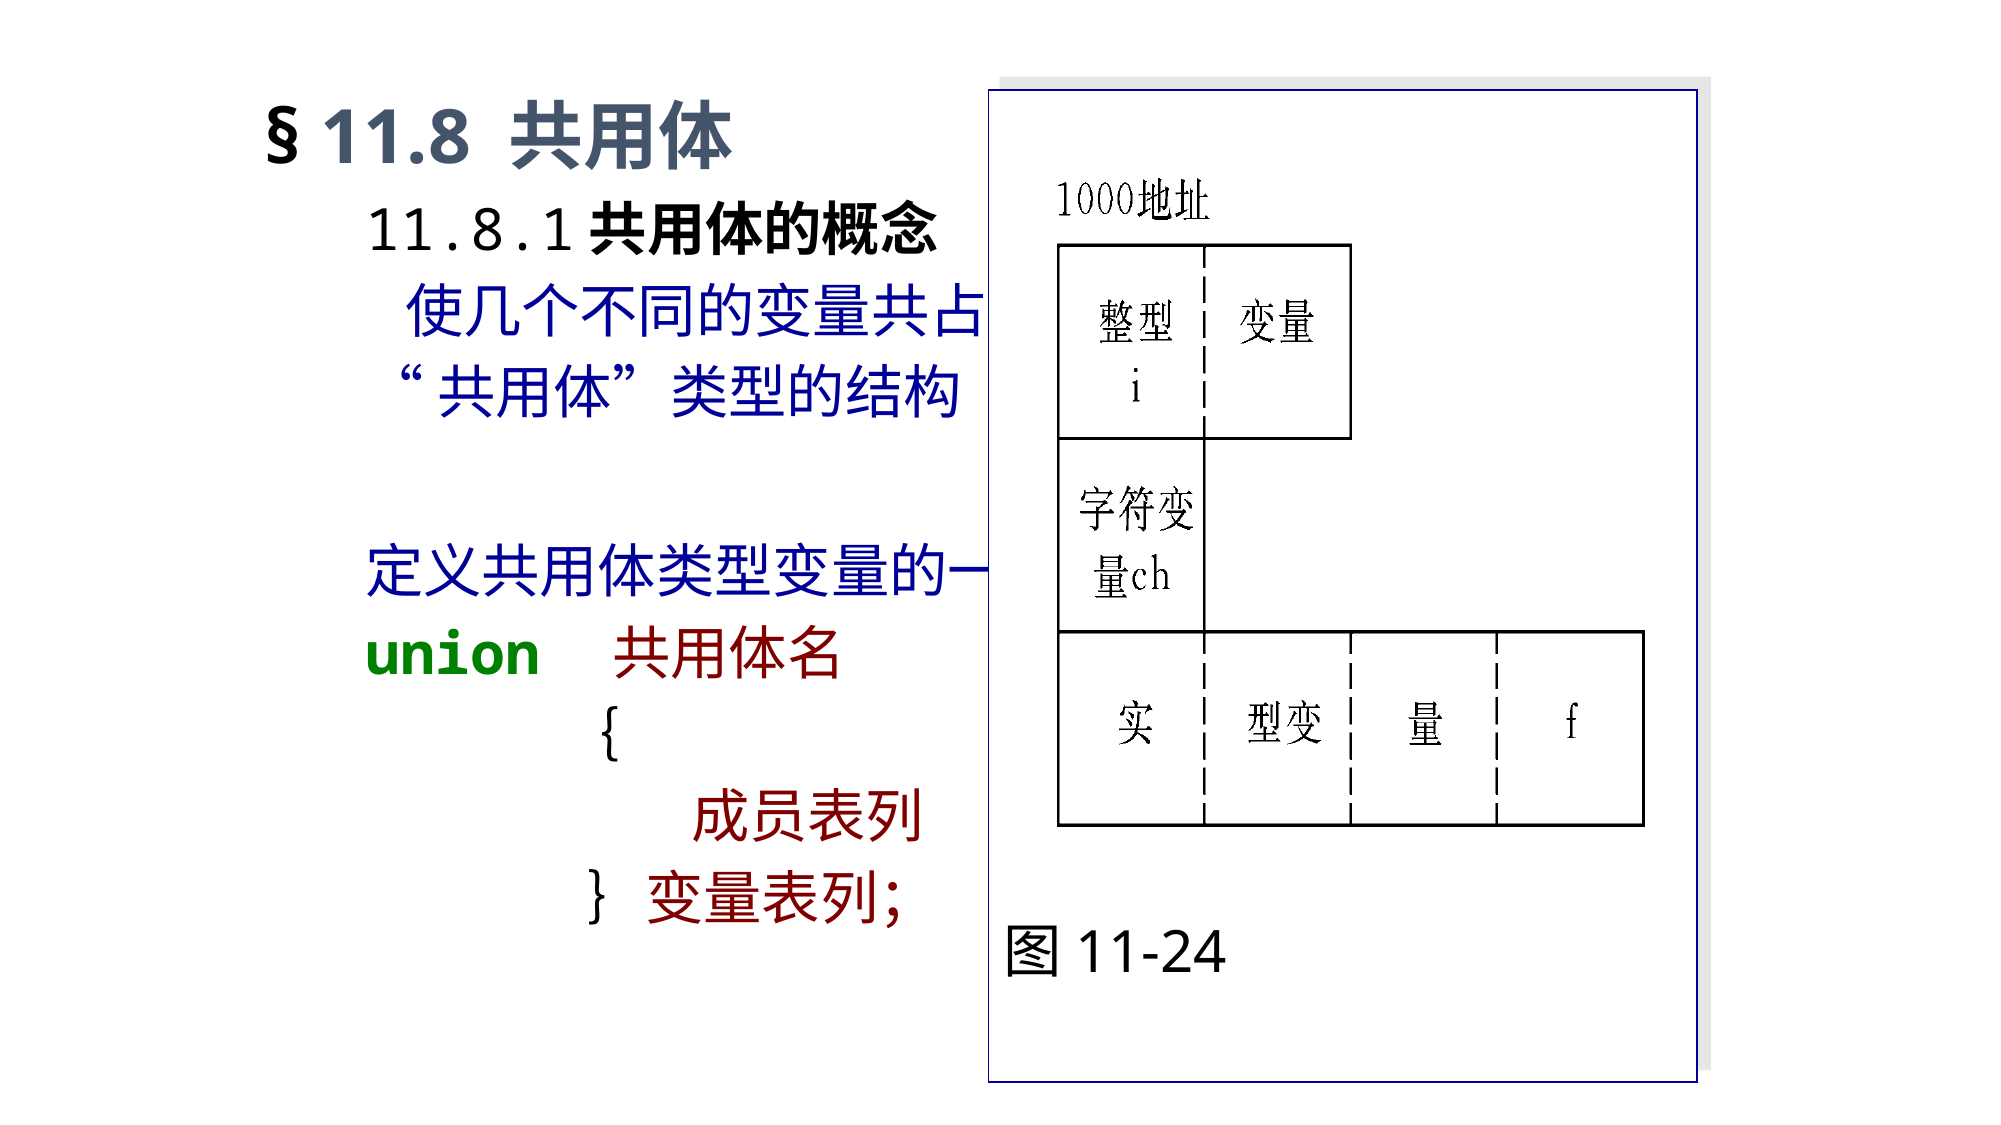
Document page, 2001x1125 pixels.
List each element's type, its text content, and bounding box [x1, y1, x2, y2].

text_box 11.8.1共用体的概念 使几个不同的变量共占同一段内存的结构称为 “共用体”类型的结构. [350, 184, 988, 457]
text_box 定义共用体类型变量的一般形式为： union 共用体名 ｛ 成员表列 ｝变量表列； [350, 527, 988, 941]
text_box § 11.8 共用体 [249, 66, 1750, 188]
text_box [988, 90, 1697, 1083]
